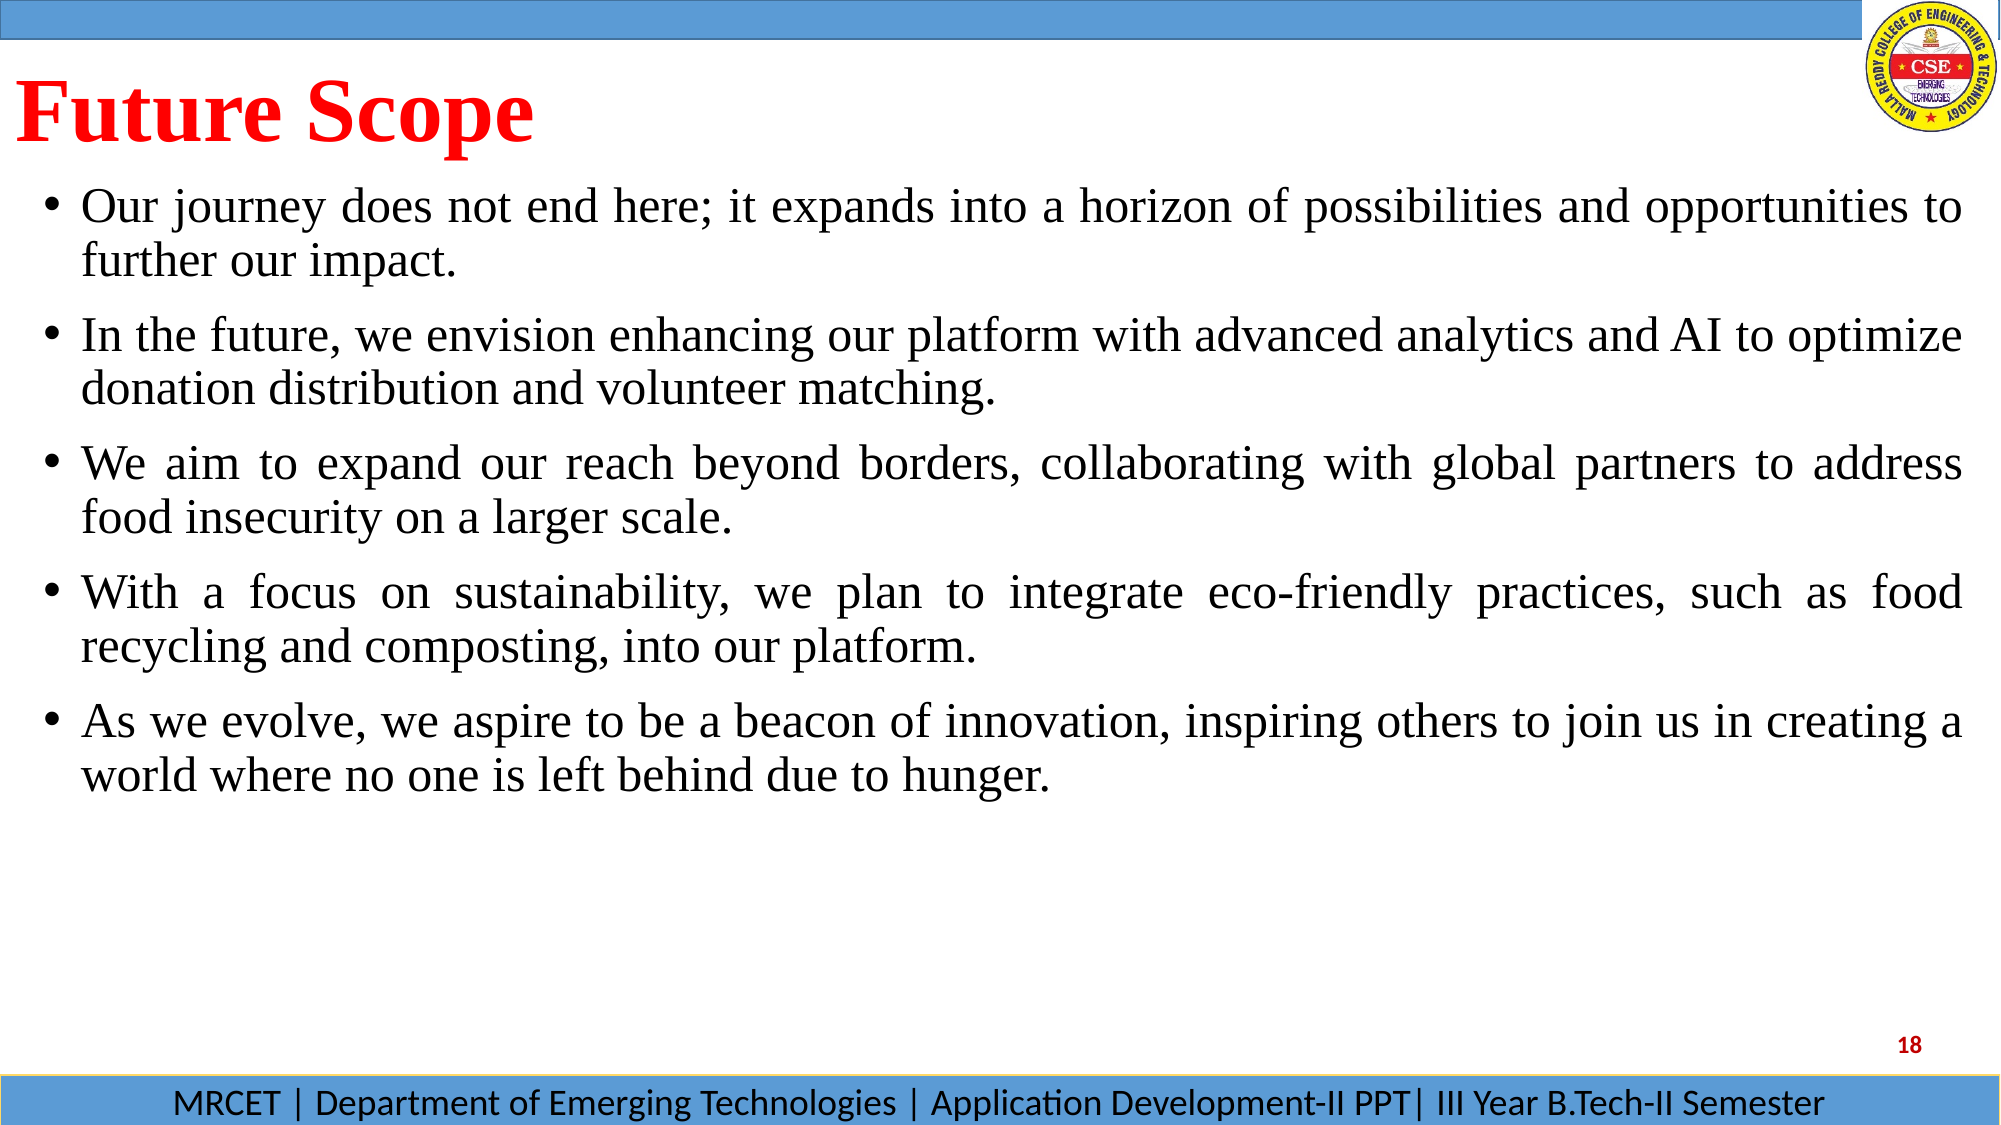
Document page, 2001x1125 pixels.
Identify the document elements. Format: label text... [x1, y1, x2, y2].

title Future Scope [0, 51, 714, 172]
list Our journey does not end here; it expands into a horizon of possibilities and opportunities to further our impact. In the future, we envision enhancing our platform with advanced analytics and AI to optimize donation distribution and volunteer matching. We aim to expand our reach beyond borders, collaborating with global partners to address food insecurity on a larger scale. With a focus on sustainability, we plan to integrate eco-friendly practices, such as food recycling and composting, into our platform. As we evolve, we aspire to be a beacon of innovation, inspiring others to join us in creating a world where no one is left behind due to hunger. [28, 171, 1980, 1052]
picture [1862, 0, 1998, 135]
slide_number 18 [1487, 1013, 1938, 1074]
